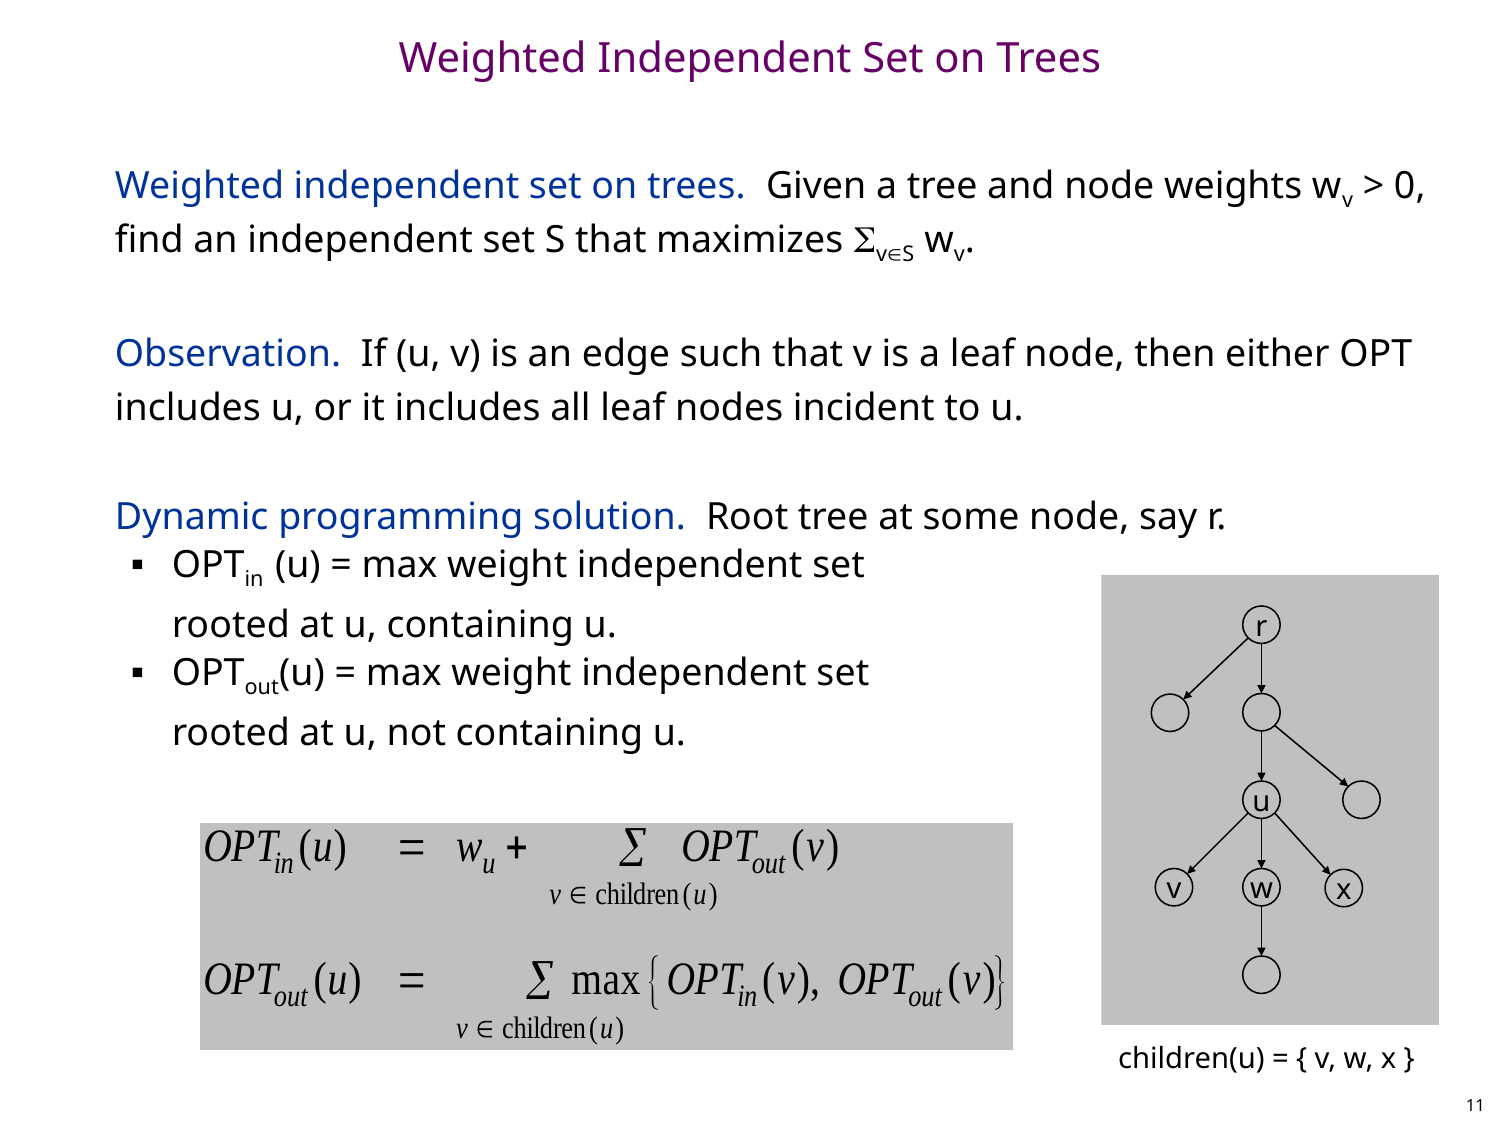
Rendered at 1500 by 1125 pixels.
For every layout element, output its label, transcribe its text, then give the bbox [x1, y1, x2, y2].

text_box x [1325, 869, 1363, 907]
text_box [1186, 812, 1249, 875]
text_box [1242, 694, 1281, 731]
text_box [1342, 781, 1381, 819]
title Weighted Independent Set on Trees [0, 24, 1500, 100]
text_box [1101, 574, 1439, 1025]
list Weighted independent set on trees. Given a tree and node weights wv > 0, find an independent set S that maximizes vS wv. Observation. If (u, v) is an edge such that v is a leaf node, then either OPT includes u, or it includes all leaf nodes incident to u. Dynamic programming solution. Root tree at some node, say r. OPTin (u) = max weight independent set rooted at u, containing u. OPTout(u) = max weight independent set rooted at u, not containing u. [99, 149, 1450, 1038]
text_box v [1155, 868, 1193, 906]
text_box u [1242, 781, 1281, 819]
text_box [1242, 956, 1281, 994]
text_box w [1242, 869, 1281, 906]
text_box r [1242, 605, 1281, 644]
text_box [1274, 812, 1331, 875]
text_box children(u) = { v, w, x } [1102, 1031, 1431, 1082]
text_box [1274, 725, 1349, 787]
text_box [199, 822, 1014, 1051]
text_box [1183, 637, 1249, 700]
slide_number 11 [1187, 1087, 1500, 1125]
text_box [1151, 694, 1189, 732]
